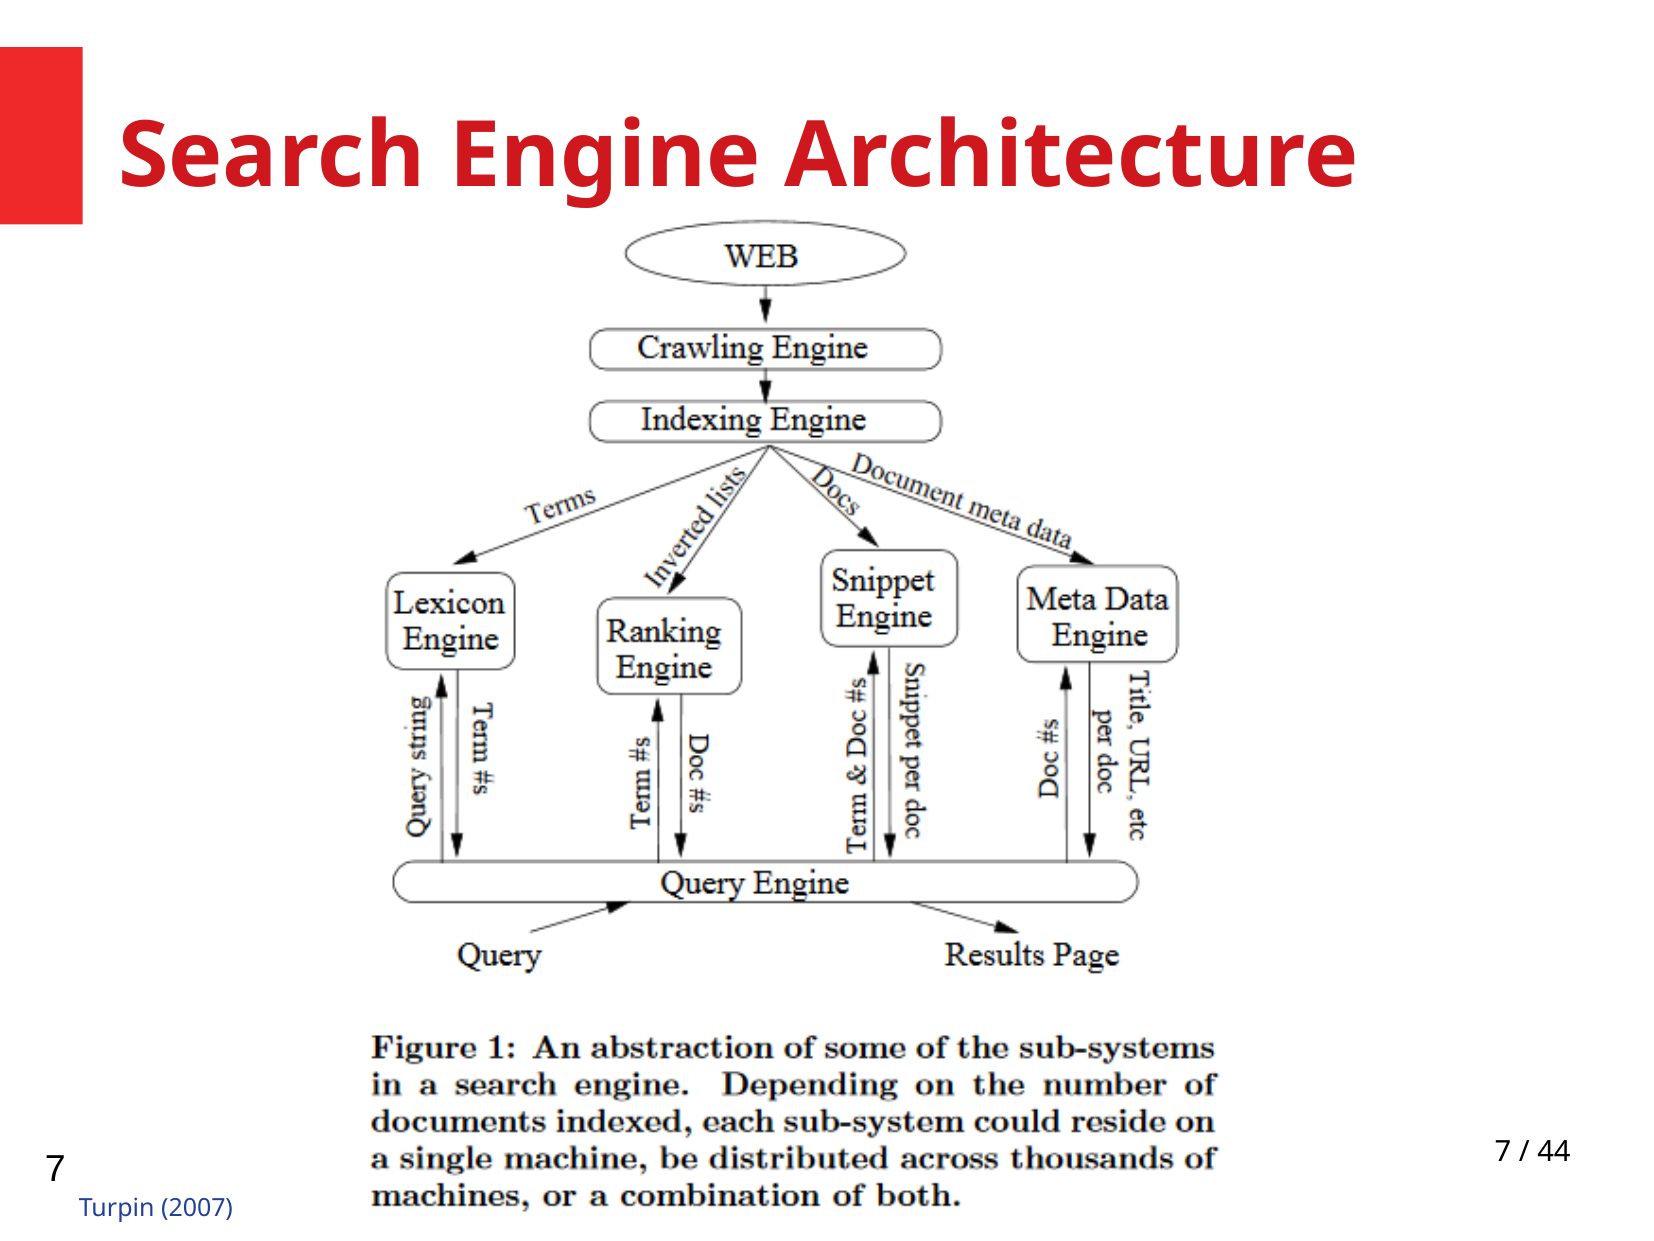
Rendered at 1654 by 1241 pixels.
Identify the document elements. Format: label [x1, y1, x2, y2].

title [118, 49, 1571, 257]
picture [342, 210, 1245, 1228]
text_box [30, 1140, 334, 1227]
